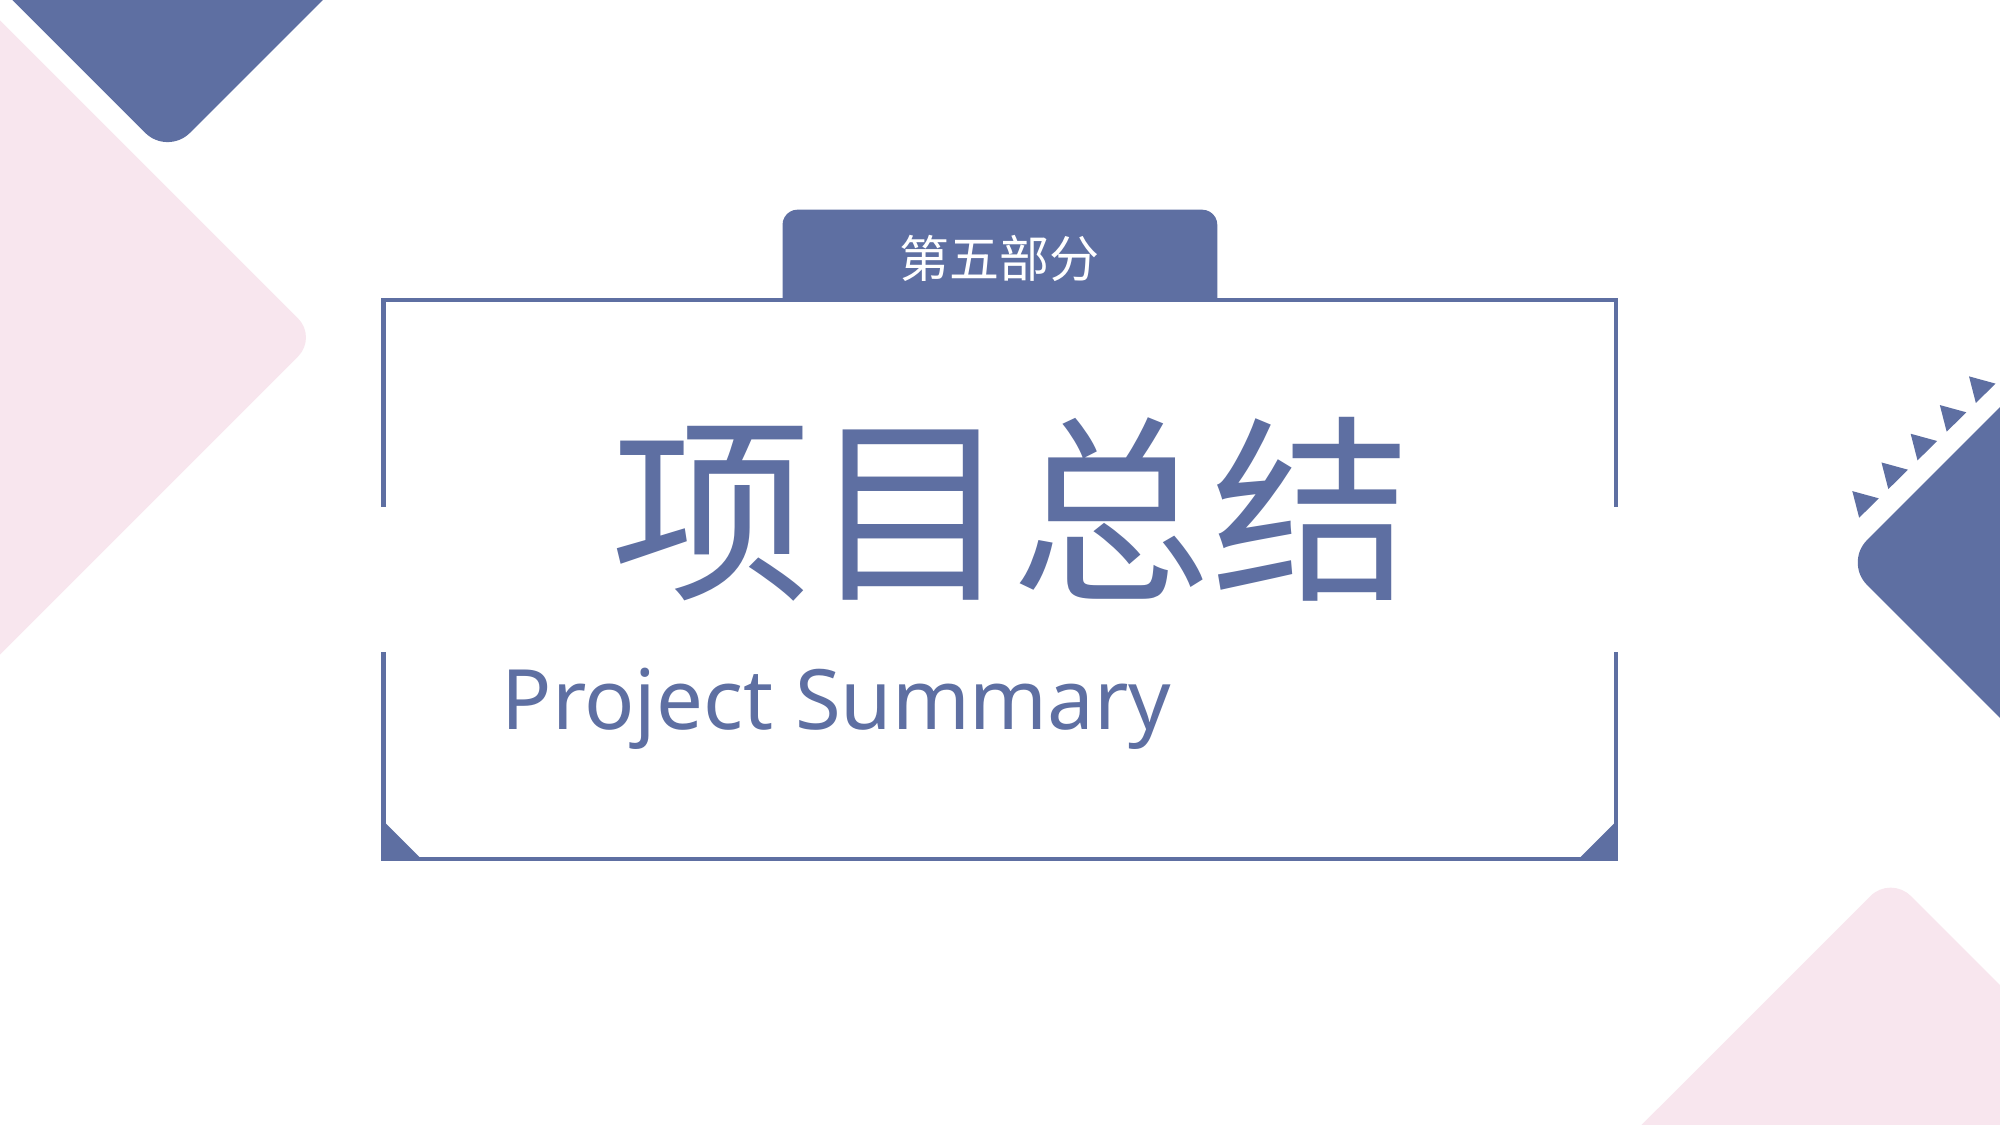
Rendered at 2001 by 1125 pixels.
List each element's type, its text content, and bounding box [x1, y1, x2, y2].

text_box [501, 385, 1506, 748]
text_box 第五部分 [780, 207, 1219, 302]
